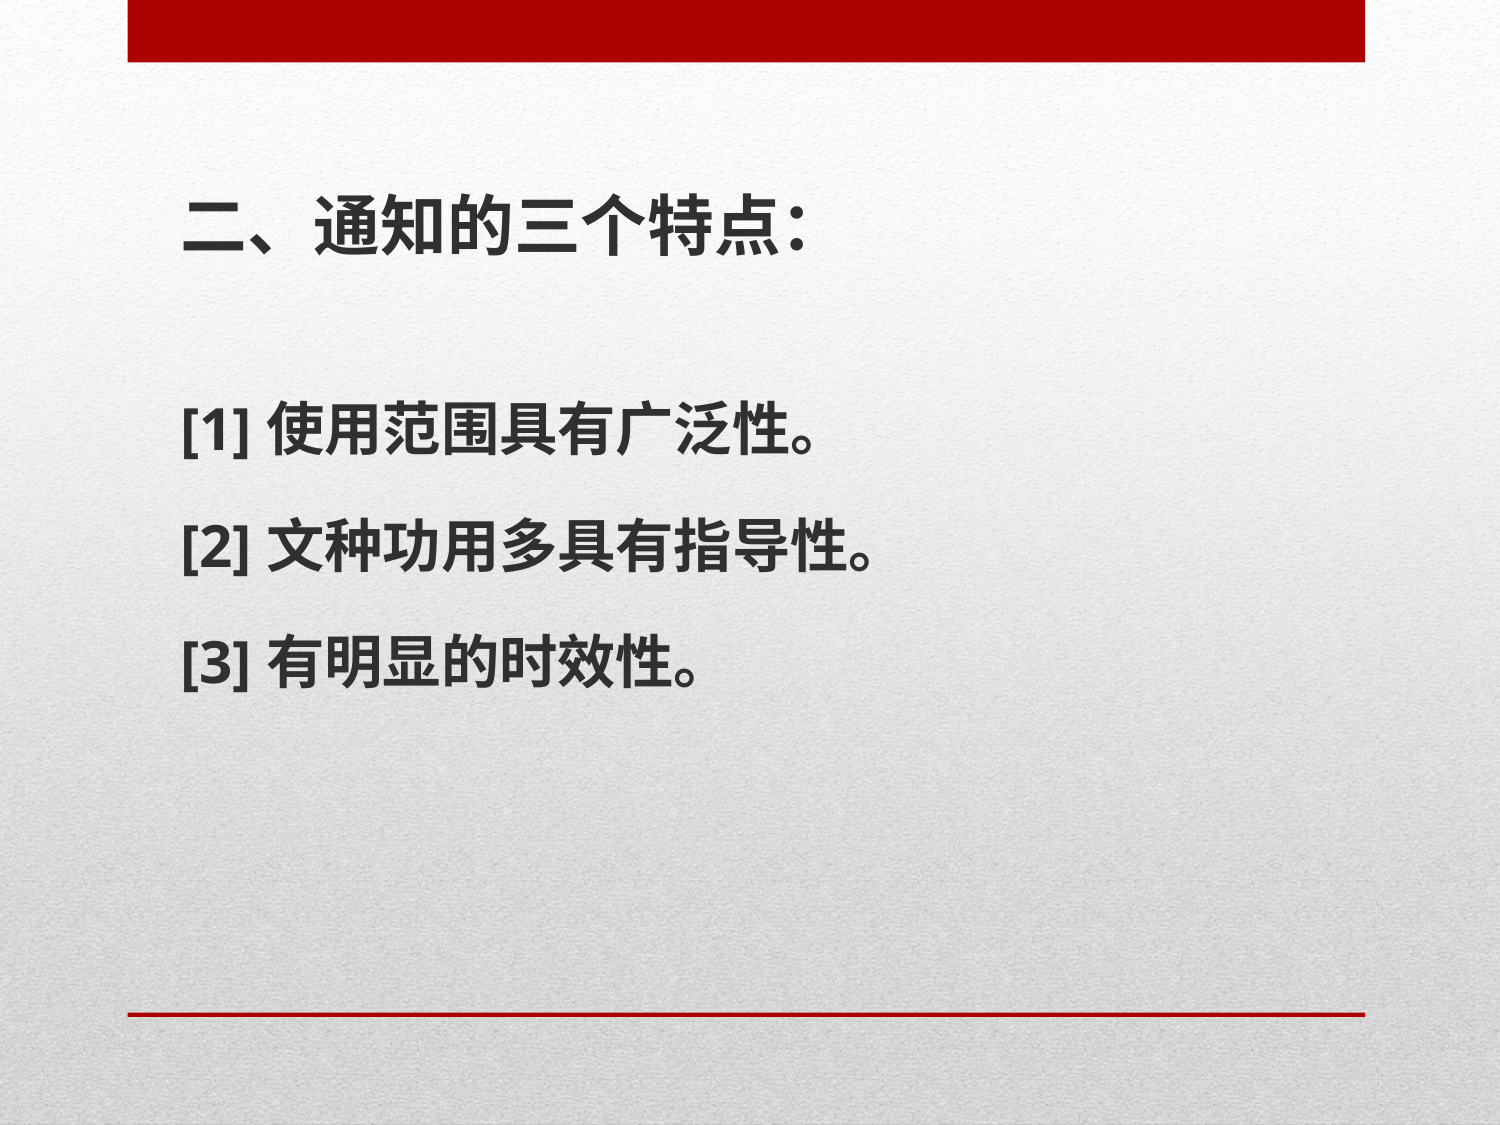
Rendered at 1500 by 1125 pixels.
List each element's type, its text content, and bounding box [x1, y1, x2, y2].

list 二、通知的三个特点： [1]使用范围具有广泛性。 [2]文种功用多具有指导性。 [3]有明显的时效性。 [165, 66, 1450, 721]
